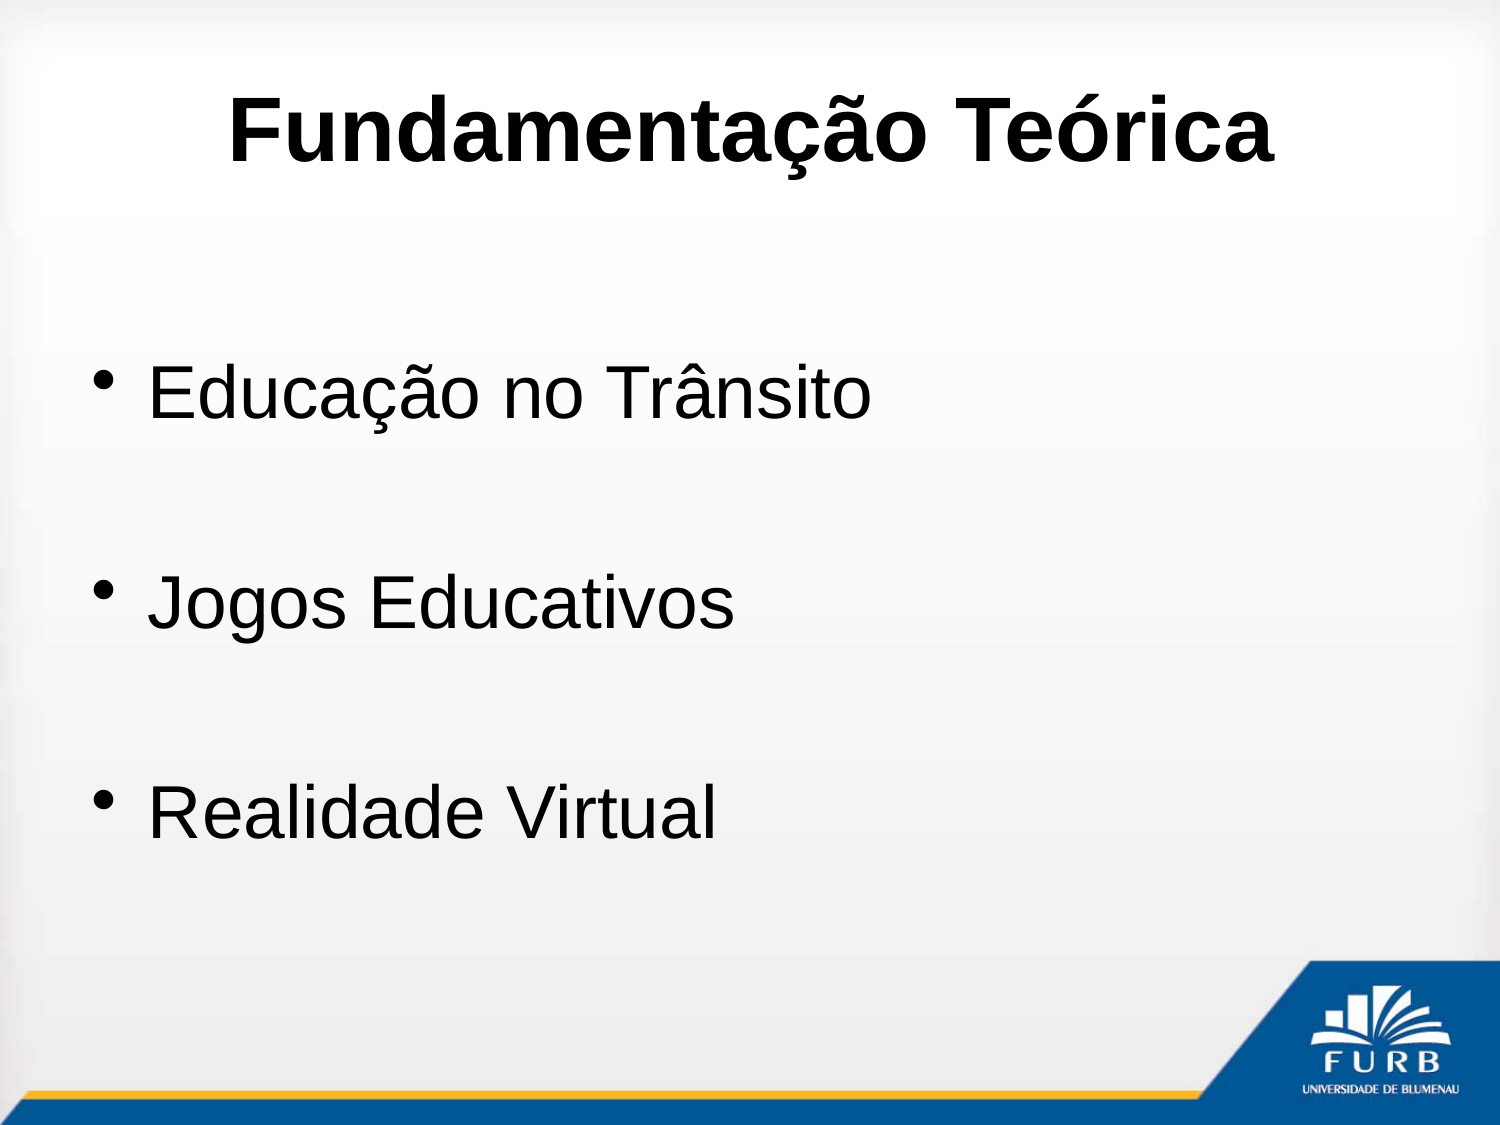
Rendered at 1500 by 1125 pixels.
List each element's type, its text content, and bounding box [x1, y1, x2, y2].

list Educação no Trânsito Jogos Educativos Realidade Virtual [76, 335, 1427, 1104]
title Fundamentação Teórica [76, 30, 1427, 219]
picture [0, 0, 1500, 1125]
